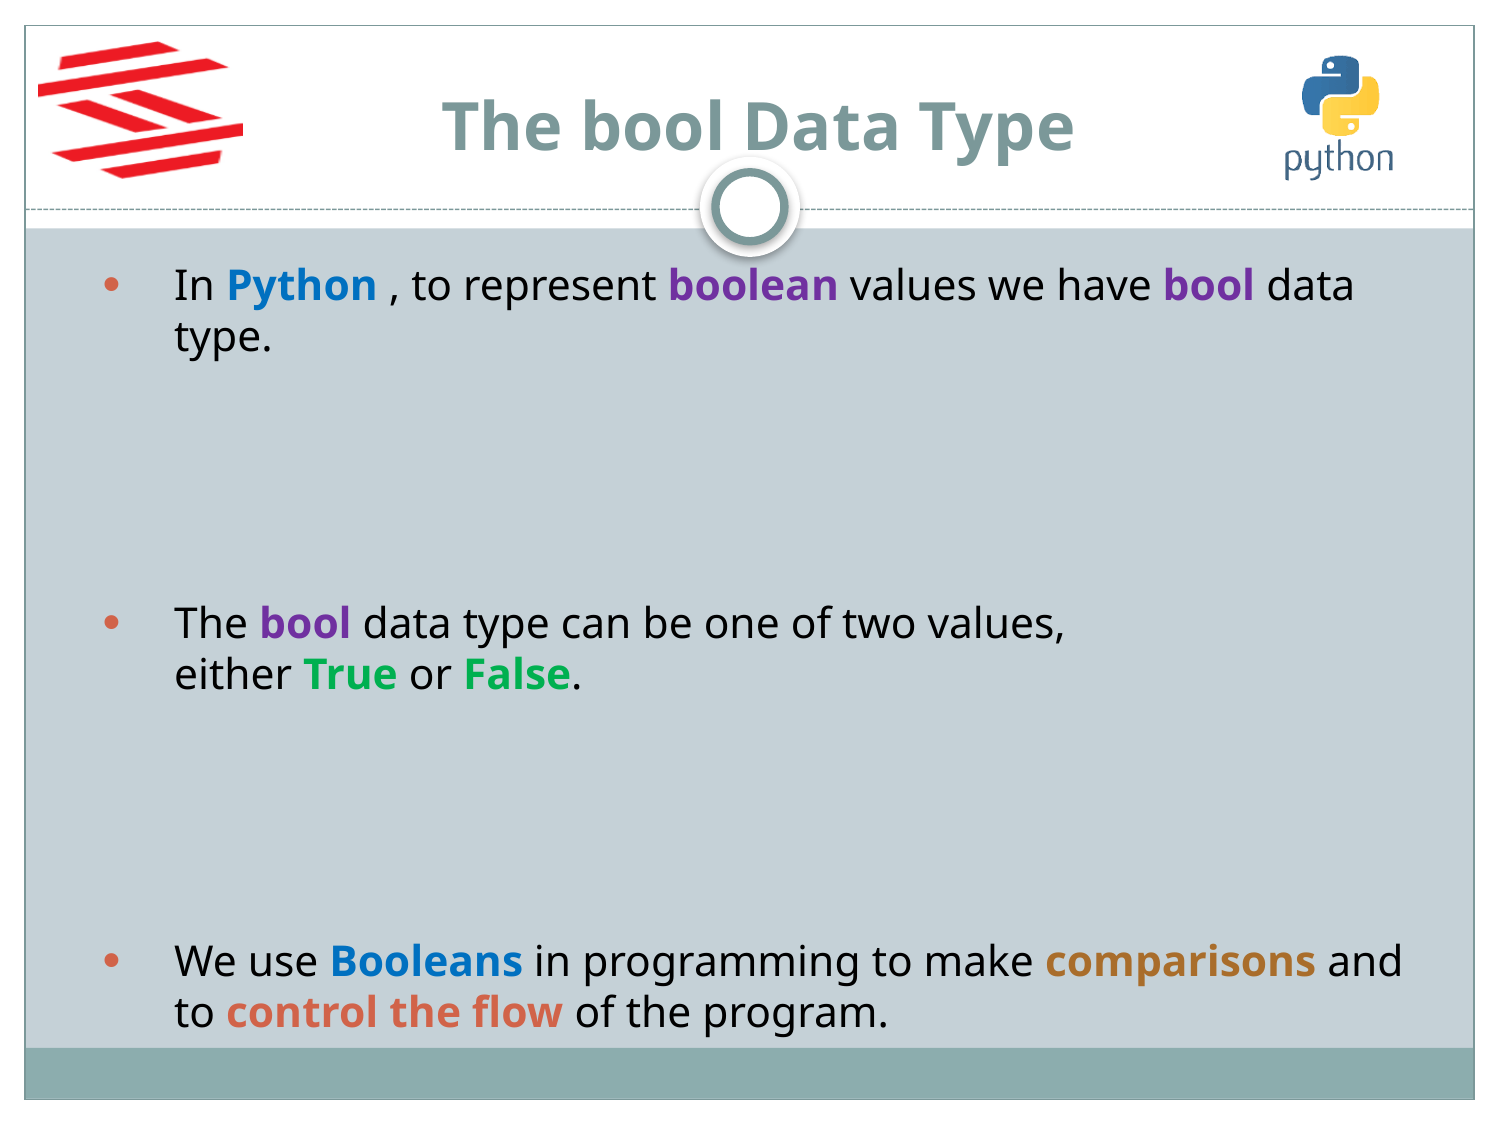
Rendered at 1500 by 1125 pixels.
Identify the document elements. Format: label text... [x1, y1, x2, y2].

list In Python , to represent boolean values we have bool data type. The bool data type can be one of two values, either True or False. We use Booleans in programming to make comparisons and to control the flow of the program. [49, 250, 1445, 1047]
title The bool Data Type [248, 46, 1459, 172]
picture [1206, 53, 1471, 186]
picture [37, 40, 243, 185]
